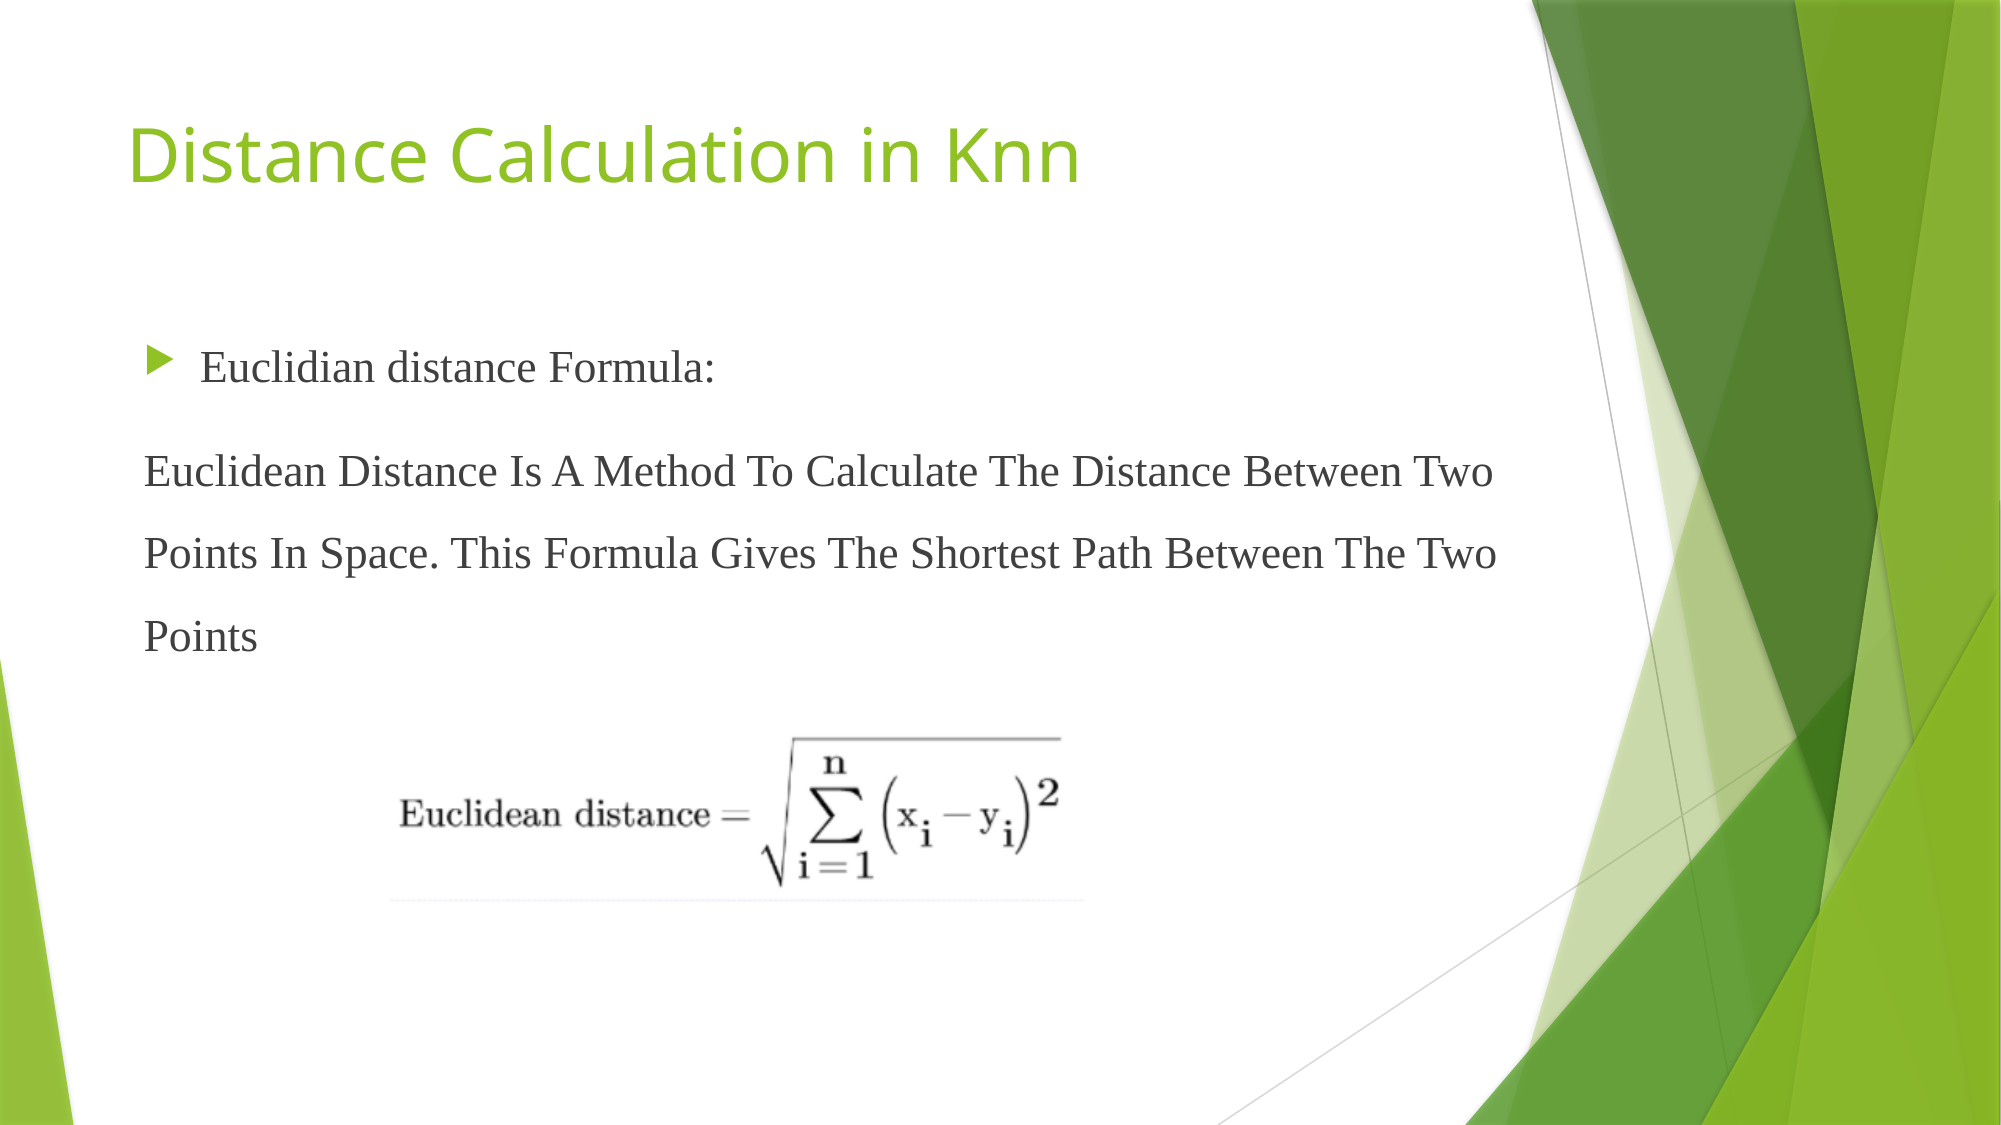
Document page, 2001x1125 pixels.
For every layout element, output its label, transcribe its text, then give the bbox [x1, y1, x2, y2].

list Euclidian distance Formula: Euclidean Distance Is A Method To Calculate The Distance Between Two Points In Space. This Formula Gives The Shortest Path Between The Two Points [128, 302, 1590, 1009]
picture [382, 708, 1086, 908]
title Distance Calculation in Knn [111, 99, 1522, 268]
